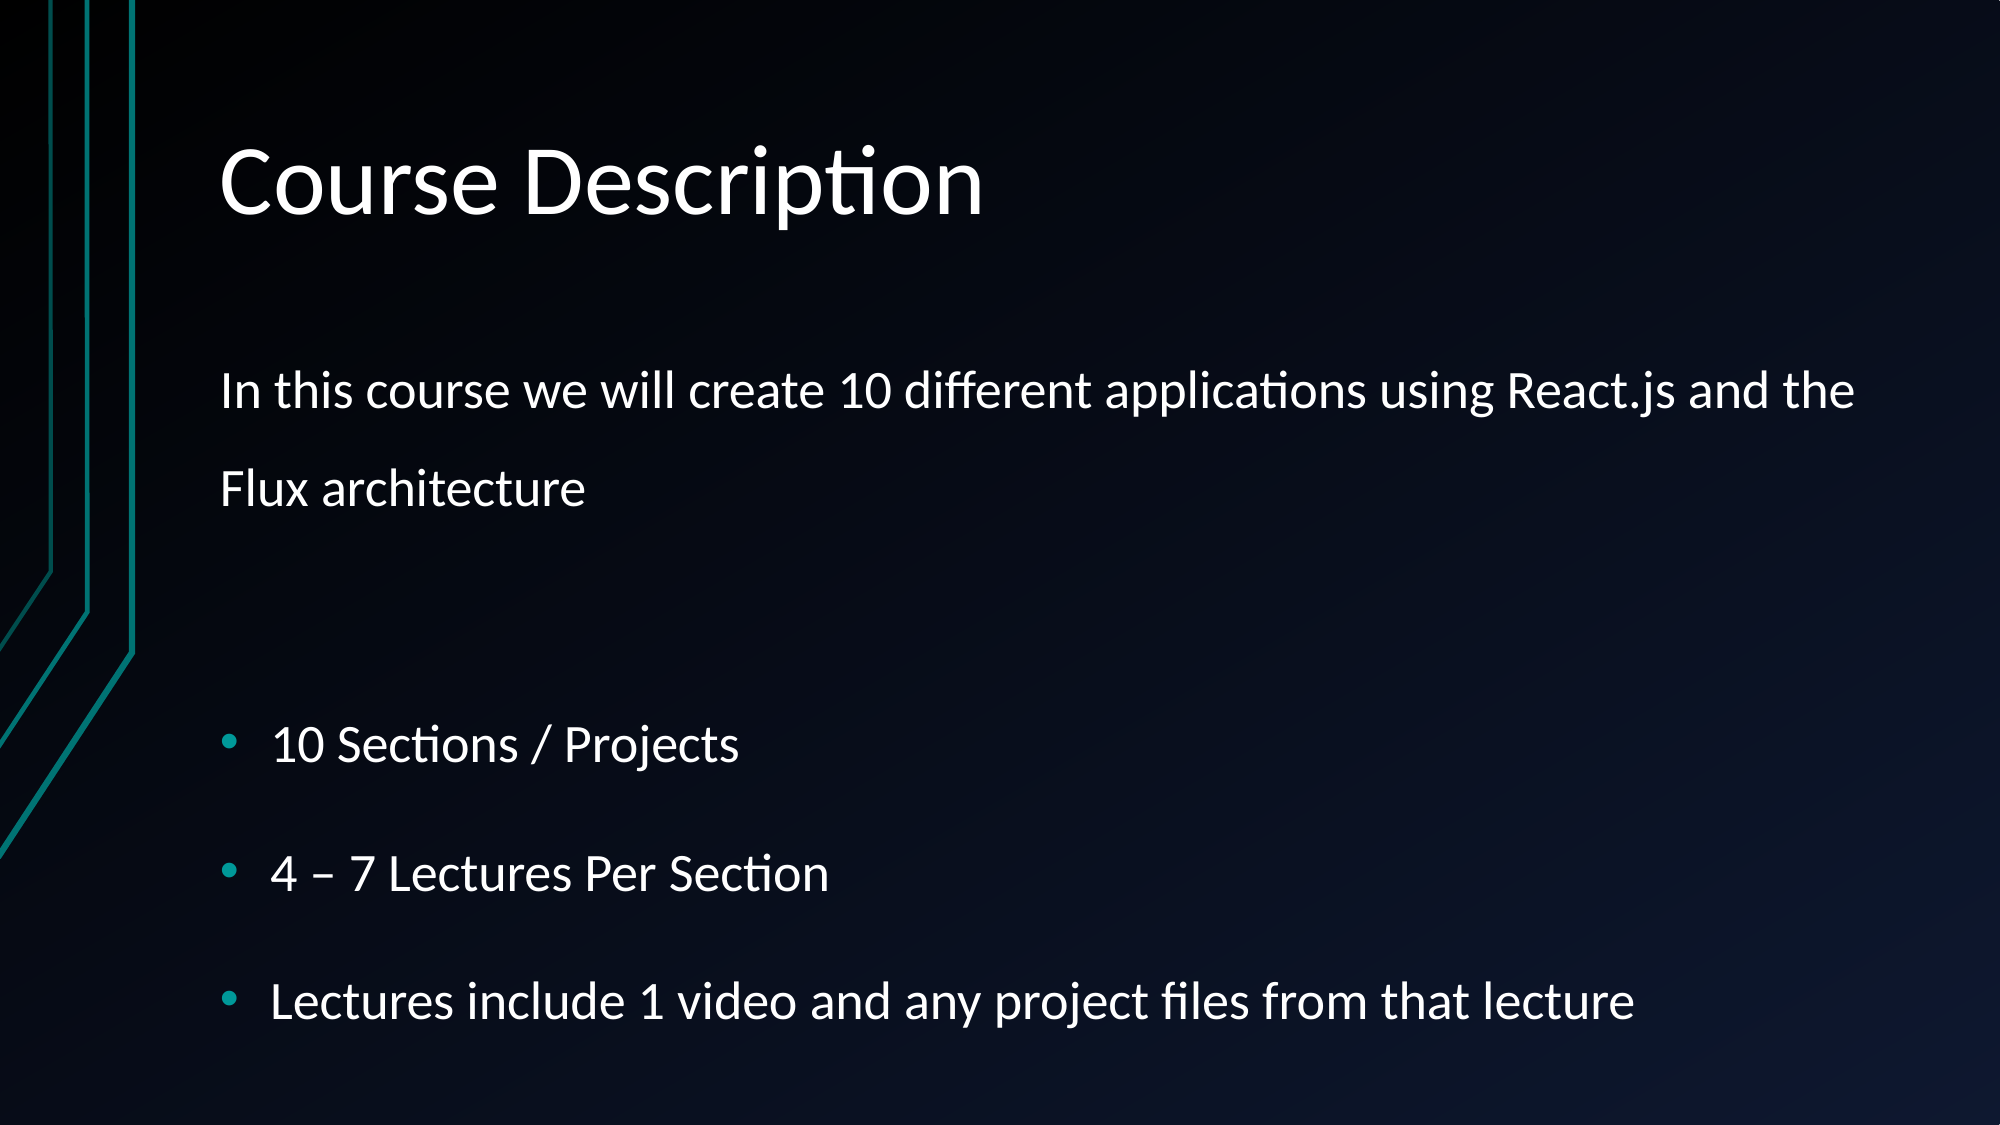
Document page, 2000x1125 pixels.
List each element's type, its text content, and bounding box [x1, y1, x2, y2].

title Course Description [199, 45, 1900, 246]
list In this course we will create 10 different applications using React.js and the Flux architecture 10 Sections / Projects 4 – 7 Lectures Per Section Lectures include 1 video and any project files from that lecture [199, 312, 1900, 1045]
